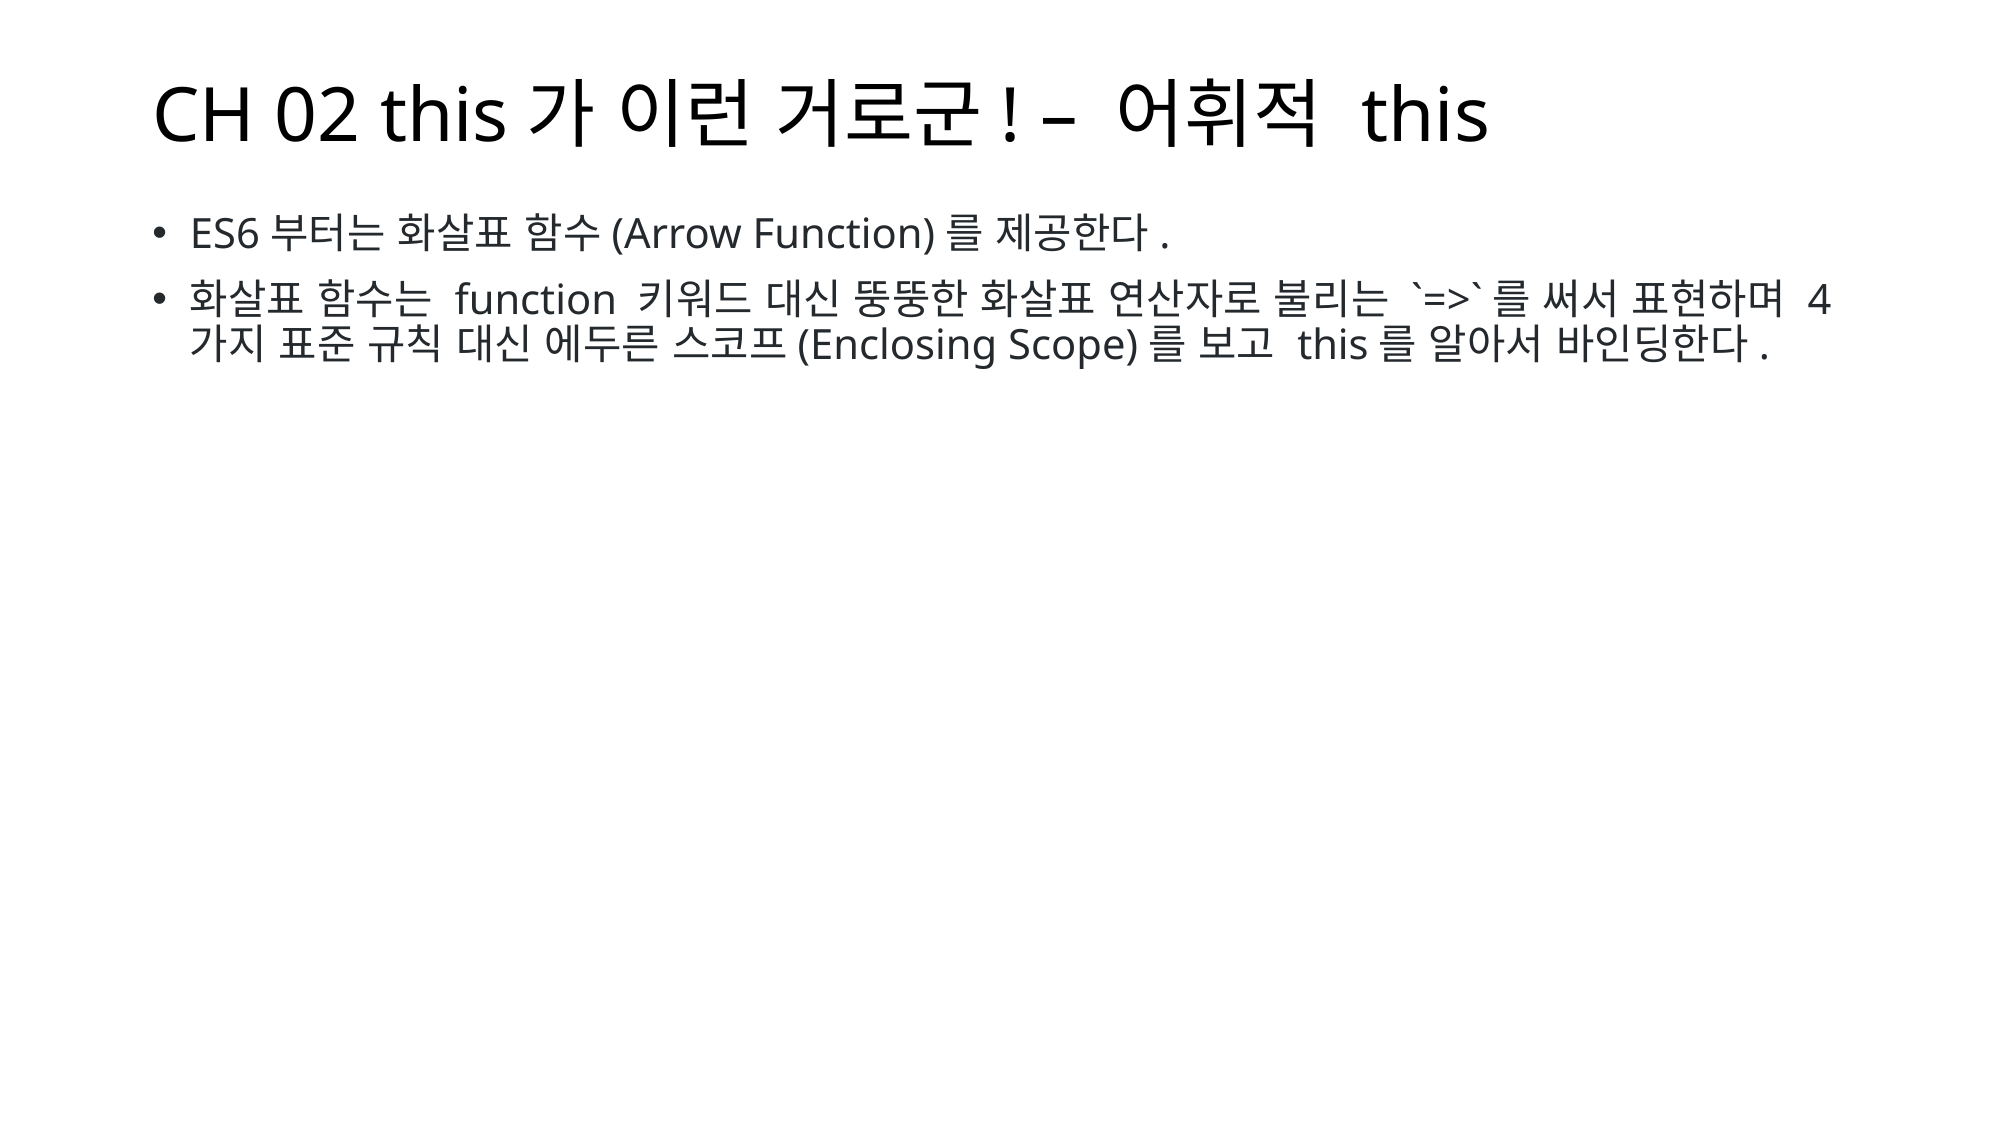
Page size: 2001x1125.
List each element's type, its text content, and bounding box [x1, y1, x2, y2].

title CH 02 this가 이런 거로군! – 어휘적 this [137, 59, 1863, 175]
list ES6부터는 화살표 함수(Arrow Function)를 제공한다. 화살표 함수는 function 키워드 대신 뚱뚱한 화살표 연산자로 불리는 `=>`를 써서 표현하며 4가지 표준 규칙 대신 에두른 스코프(Enclosing Scope)를 보고 this를 알아서 바인딩한다. [137, 204, 1863, 1022]
